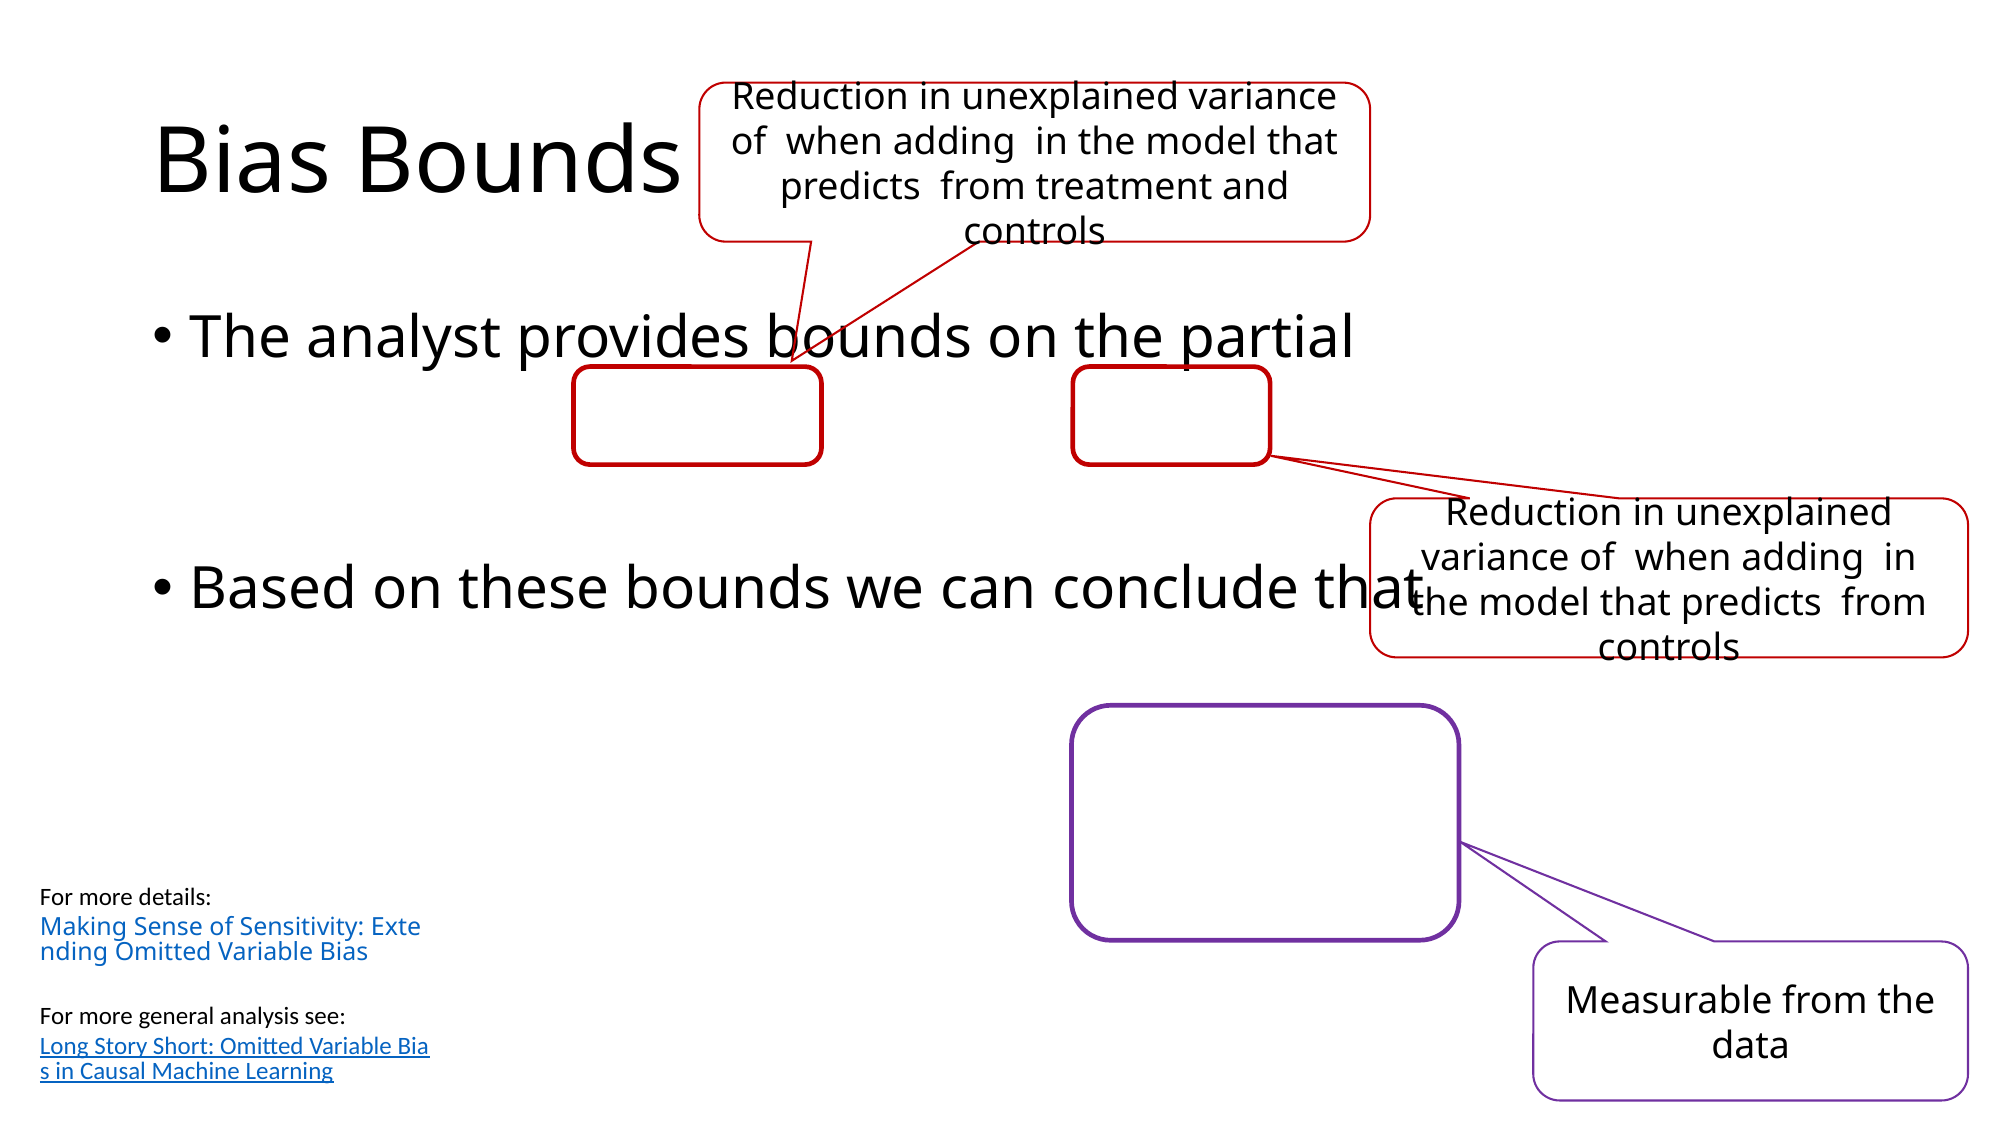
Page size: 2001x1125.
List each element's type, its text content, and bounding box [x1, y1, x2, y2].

text_box Measurable from the data [1461, 841, 1970, 1102]
text_box [1071, 365, 1272, 466]
text_box For more details: Making Sense of Sensitivity: Extending Omitted Variable Bias For more general analysis see: Long Story Short: Omitted Variable Bias in Causal Machine Learning [25, 873, 445, 1042]
title Bias Bounds [137, 53, 1863, 272]
text_box [572, 365, 823, 466]
text_box [1070, 704, 1461, 942]
